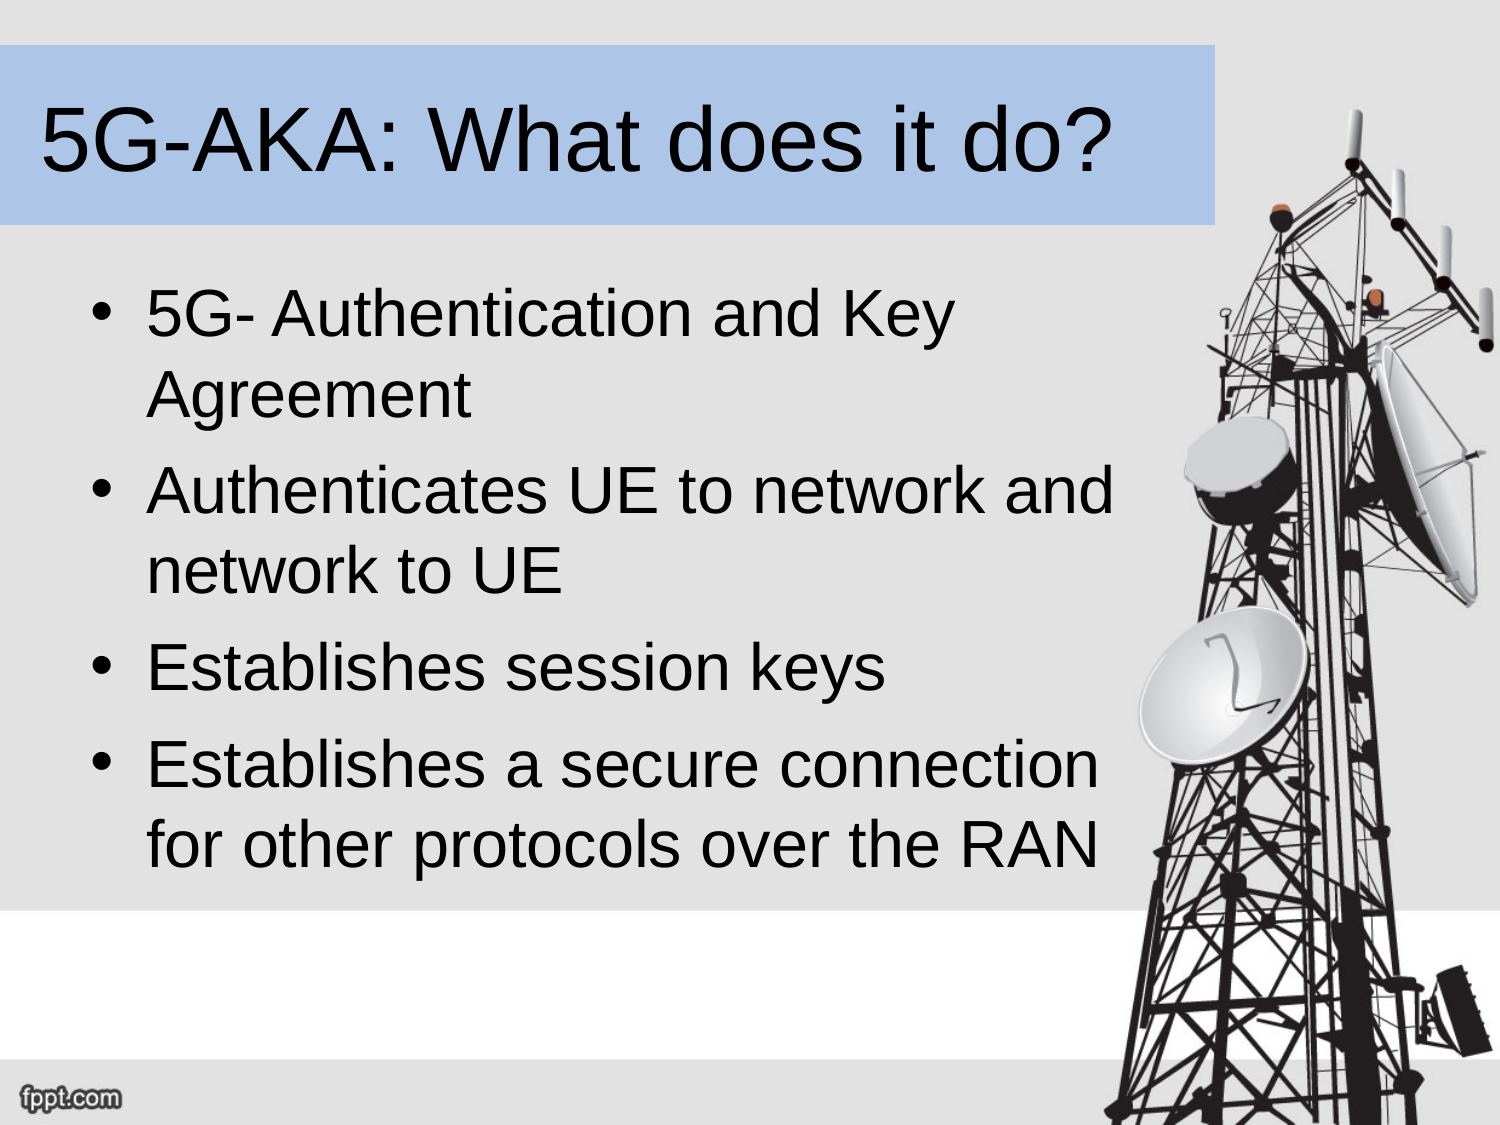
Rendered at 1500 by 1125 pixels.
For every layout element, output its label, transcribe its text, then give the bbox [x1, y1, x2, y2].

text_box 5G- Authentication and Key Agreement Authenticates UE to network and network to UE Establishes session keys Establishes a secure connection for other protocols over the RAN [75, 262, 1200, 1005]
text_box 5G-AKA: What does it do? [0, 44, 1215, 225]
picture [0, 0, 1500, 1125]
